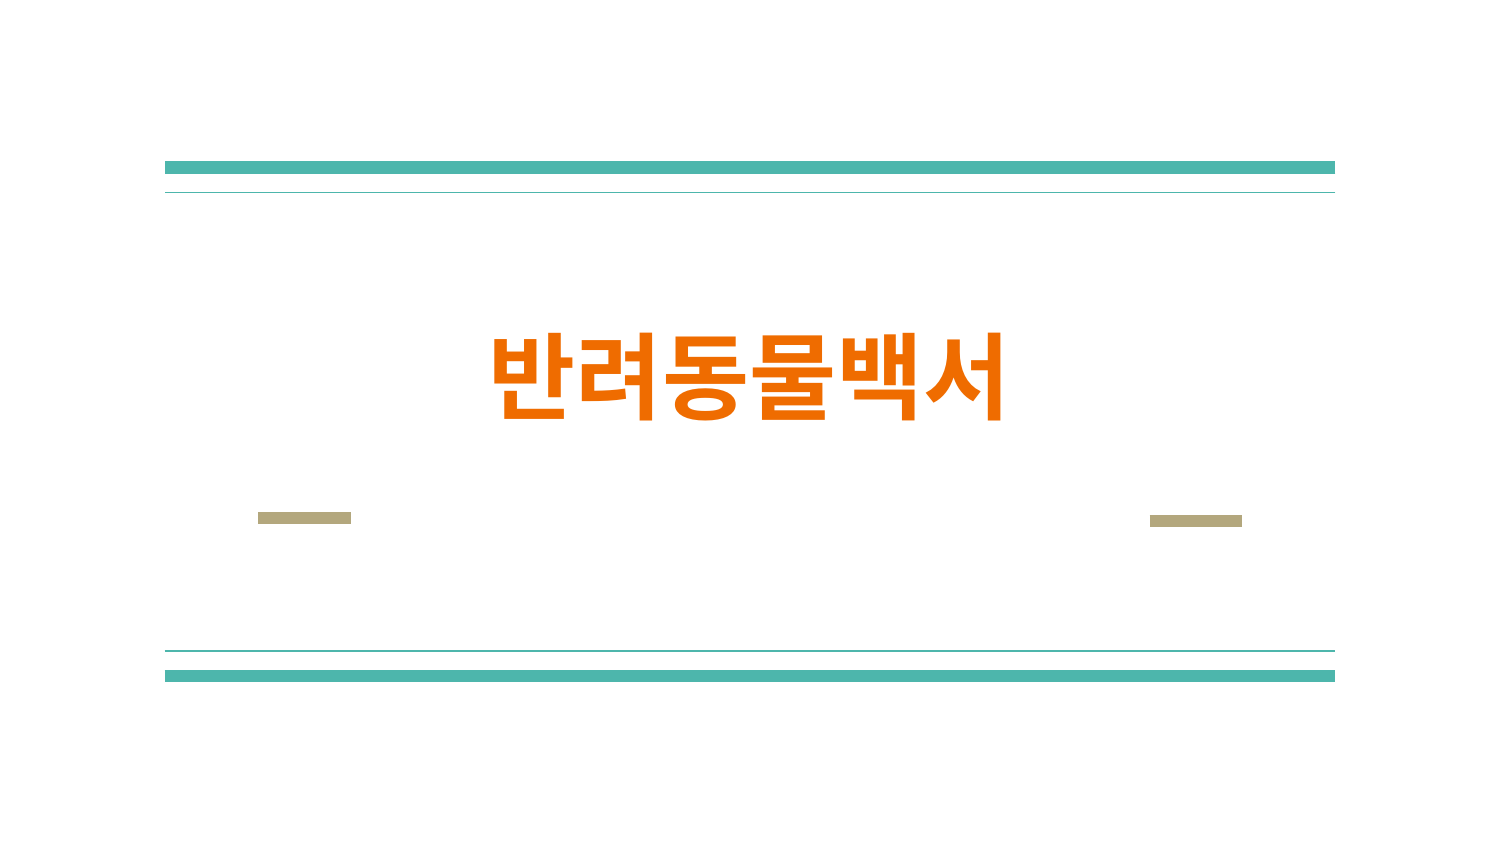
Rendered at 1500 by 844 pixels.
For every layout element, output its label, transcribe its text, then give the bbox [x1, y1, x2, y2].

title 반려동물백서 [164, 287, 1336, 456]
